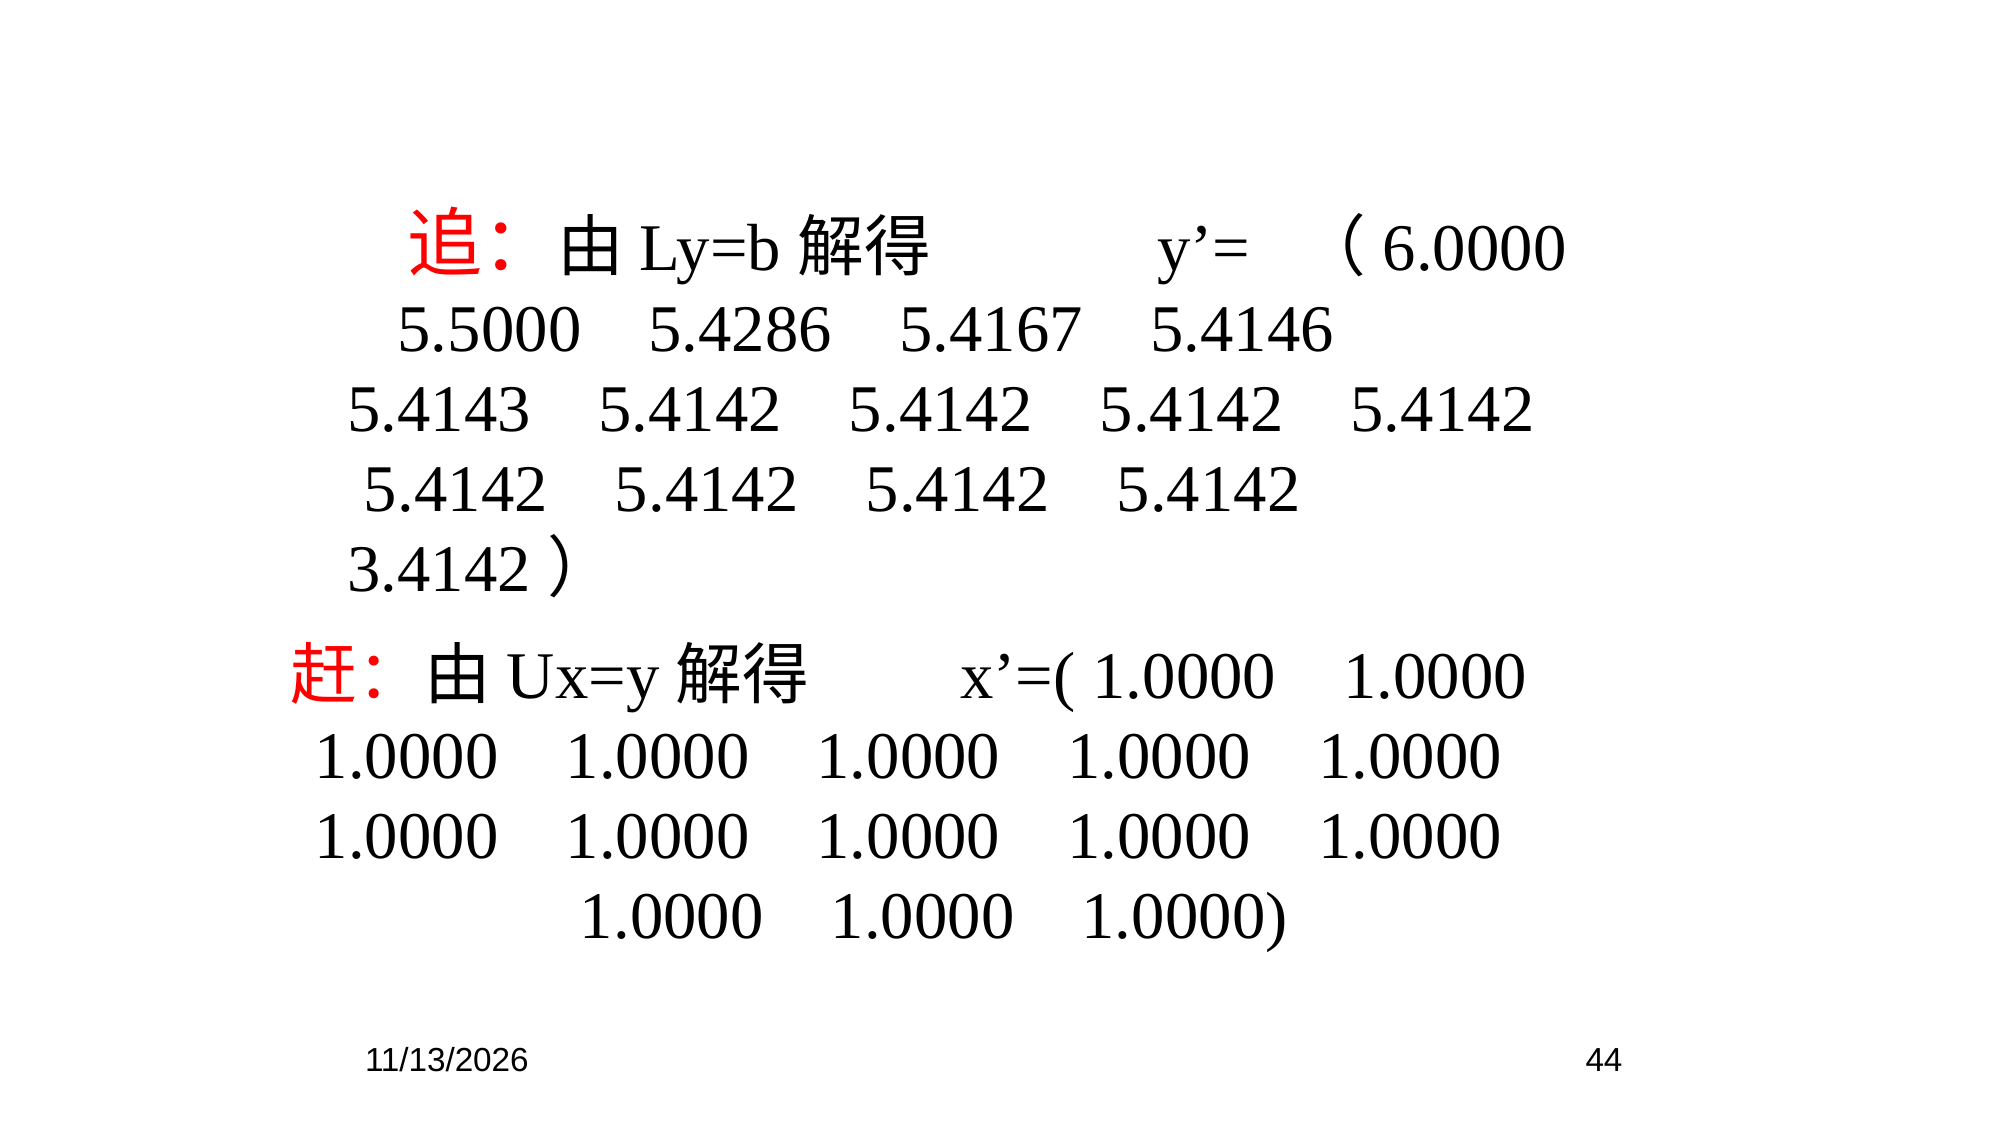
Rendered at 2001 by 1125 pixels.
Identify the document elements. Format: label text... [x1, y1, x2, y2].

text_box 追：由Ly=b解得 y’= （6.0000 5.5000 5.4286 5.4167 5.4146 5.4143 5.4142 5.4142 5.4142 5.4142 5.4142 5.4142 5.4142 5.4142 3.4142） [332, 97, 1597, 613]
text_box 44 [1484, 1030, 1638, 1106]
text_box 赶：由Ux=y解得 x’=( 1.0000 1.0000 1.0000 1.0000 1.0000 1.0000 1.0000 1.0000 1.0000 1.0000 1.0000 1.0000 1.0000 1.0000 1.0000) [231, 624, 1638, 959]
text_box 2024/5/31 [350, 1030, 563, 1106]
